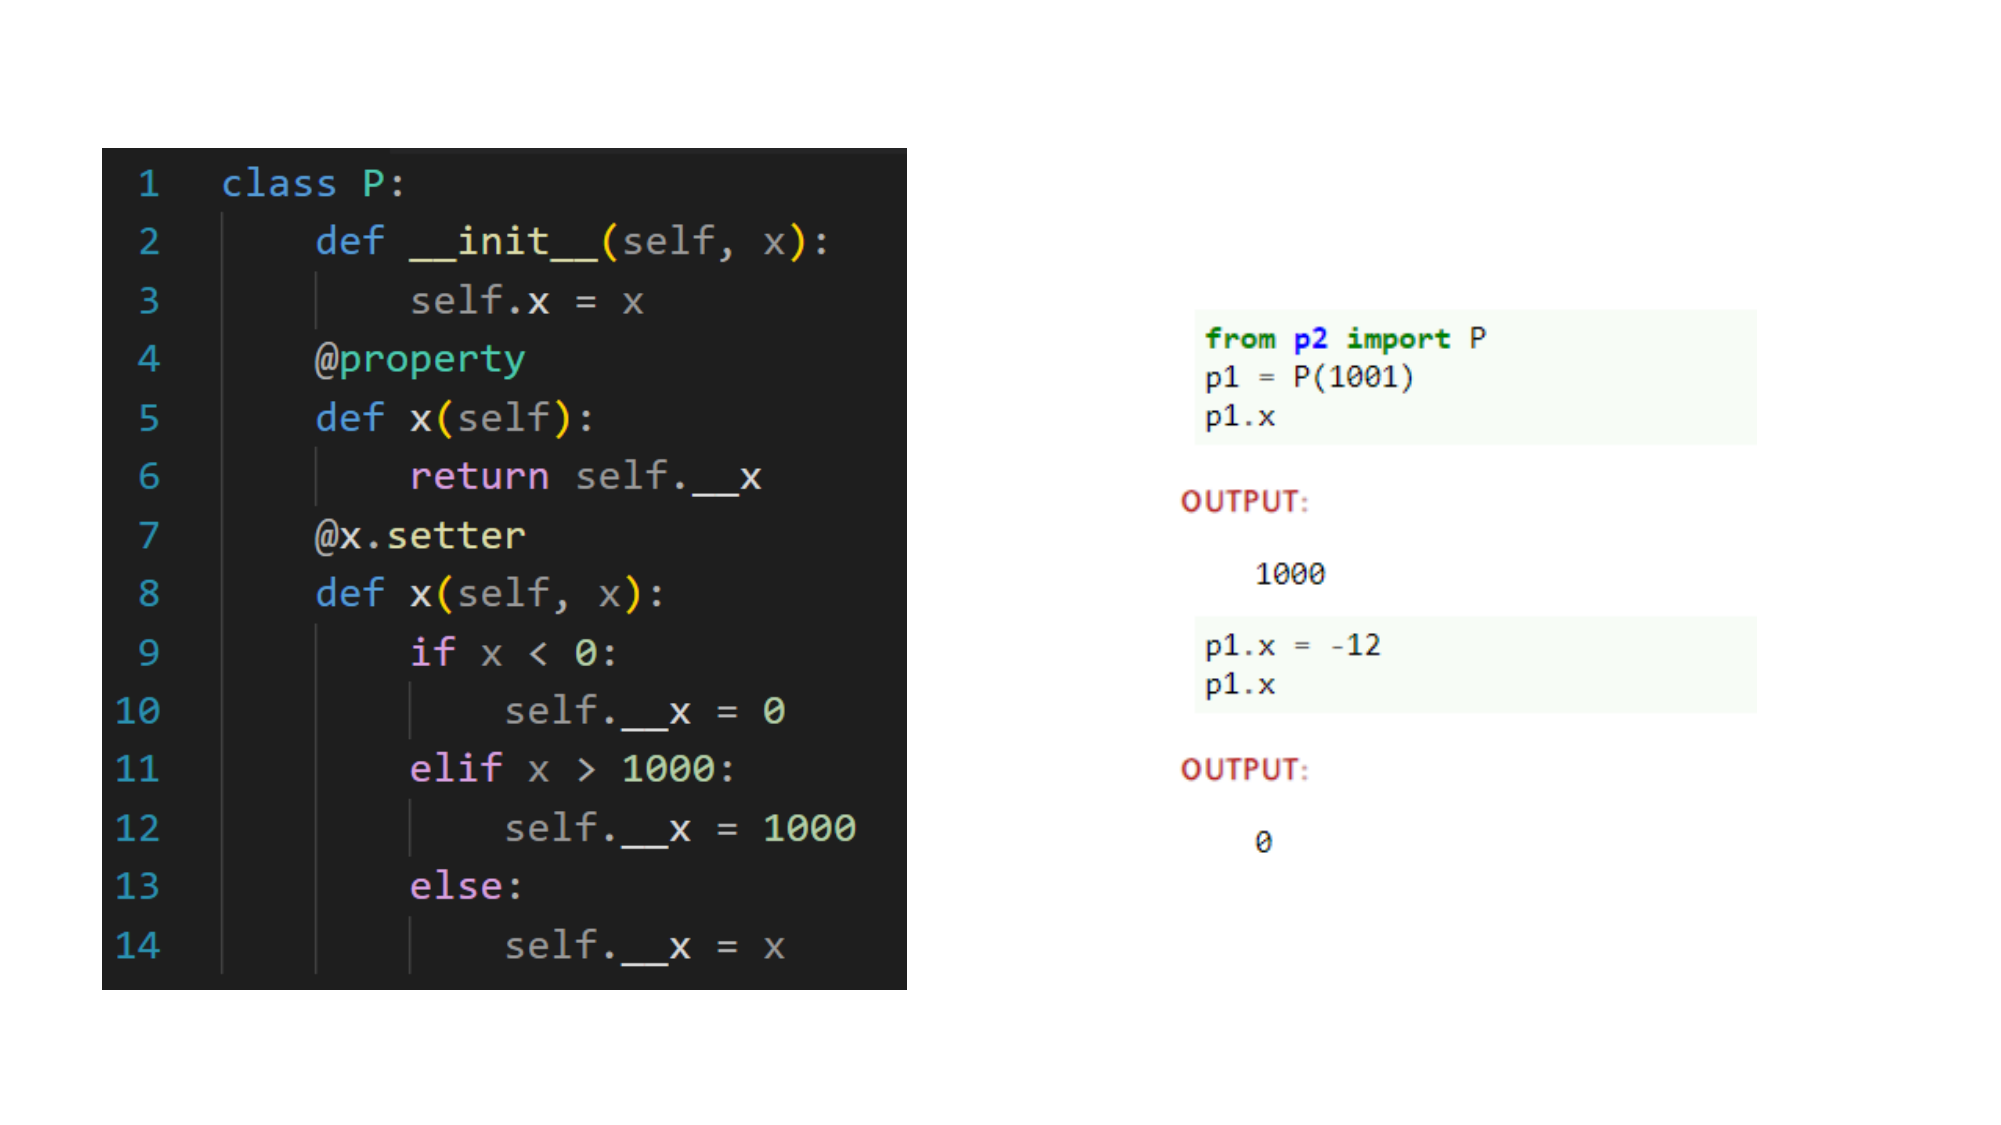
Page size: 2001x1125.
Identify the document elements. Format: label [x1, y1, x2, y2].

picture [102, 148, 907, 990]
picture [1172, 306, 1757, 868]
